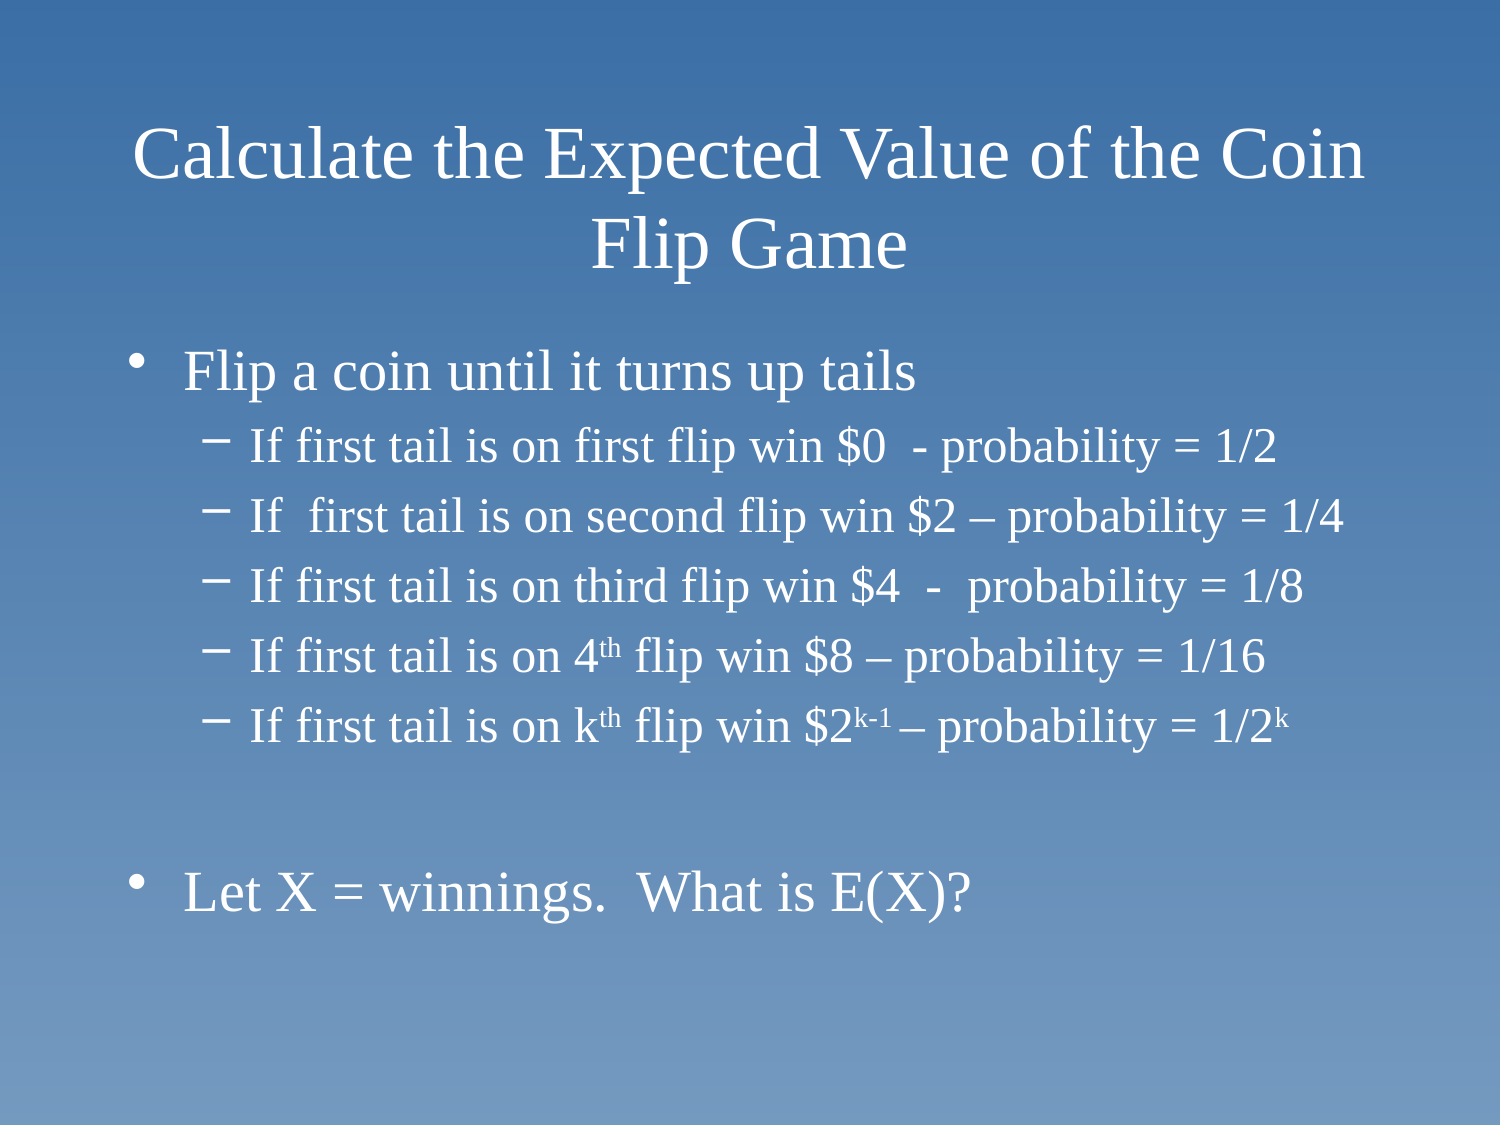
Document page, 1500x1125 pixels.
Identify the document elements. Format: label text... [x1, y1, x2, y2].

title Calculate the Expected Value of the Coin Flip Game [112, 99, 1388, 288]
list Flip a coin until it turns up tails If first tail is on first flip win $0 - probability = 1/2 If first tail is on second flip win $2 – probability = 1/4 If first tail is on third flip win $4 - probability = 1/8 If first tail is on 4th flip win $8 – probability = 1/16 If first tail is on kth flip win $2k-1 – probability = 1/2k Let X = winnings. What is E(X)? [112, 324, 1388, 1001]
